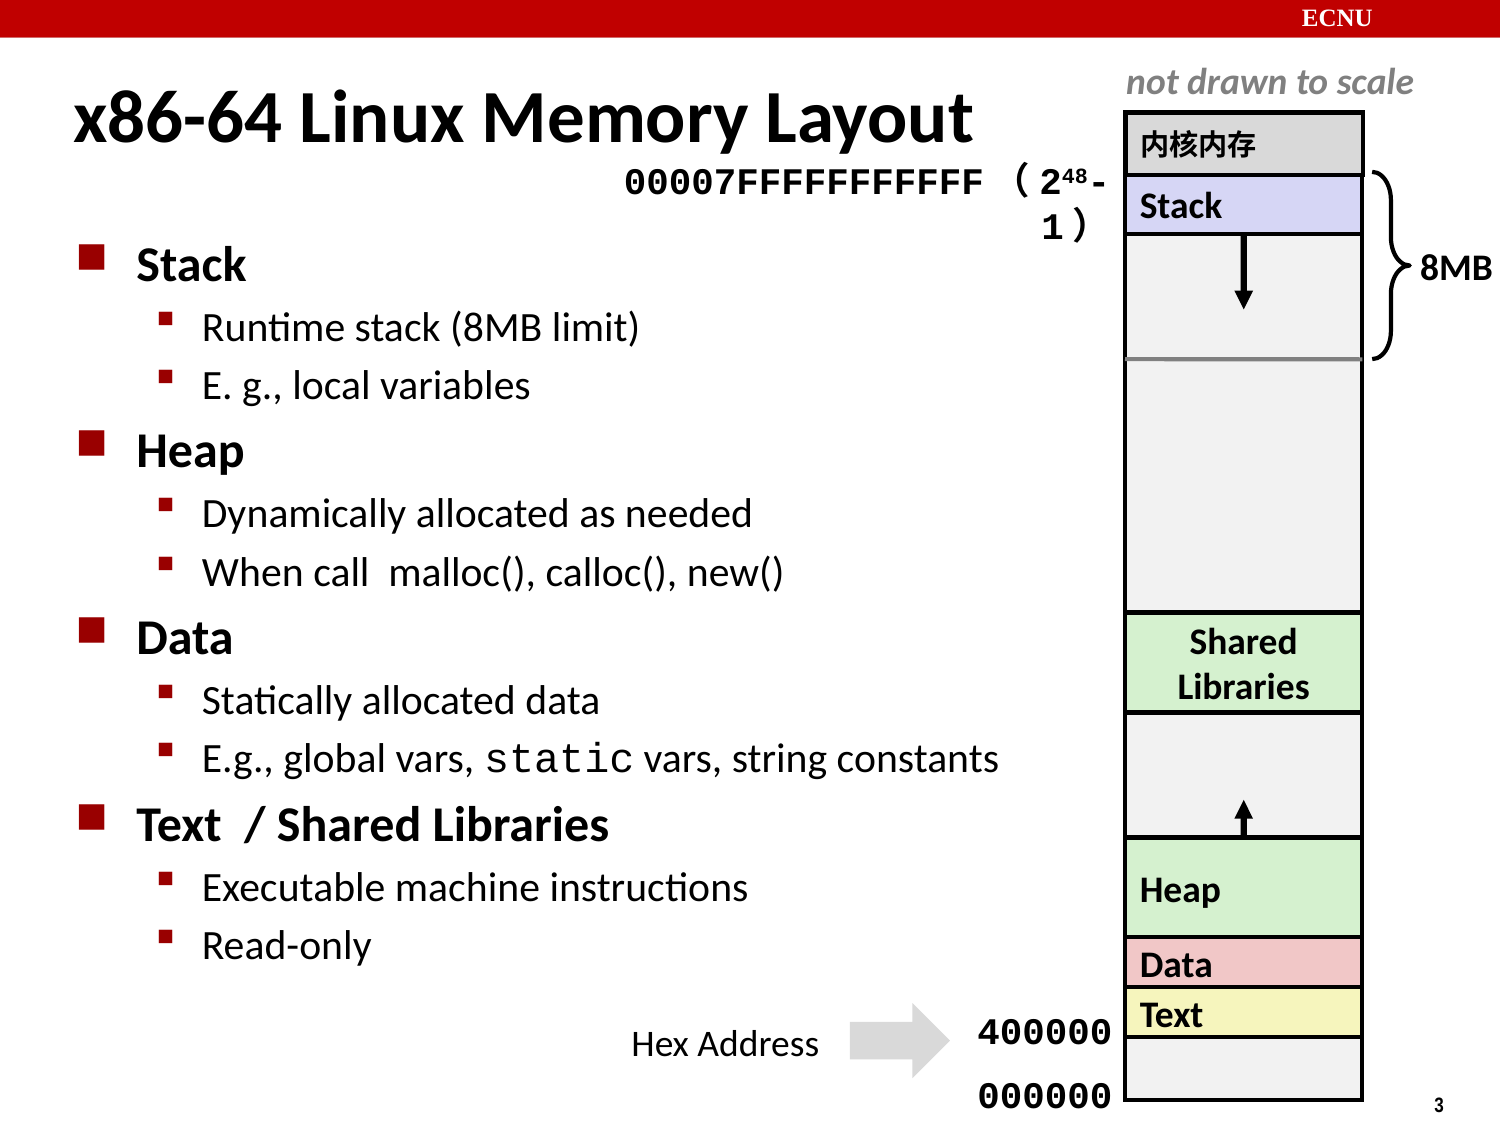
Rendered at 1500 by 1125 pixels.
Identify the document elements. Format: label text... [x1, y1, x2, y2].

text_box Hex Address [484, 1011, 835, 1072]
text_box 00007FFFFFFFFFFF（248-1） [562, 149, 1124, 255]
text_box 内核内存 [1125, 112, 1363, 175]
text_box [1372, 171, 1405, 360]
text_box Shared Libraries [1124, 612, 1363, 713]
text_box Stack [1124, 171, 1363, 235]
text_box 000000 [962, 1063, 1128, 1124]
text_box [1237, 234, 1250, 310]
text_box [1124, 364, 1363, 612]
text_box Data [1124, 937, 1363, 987]
text_box [1124, 1037, 1363, 1100]
text_box not drawn to scale [1111, 49, 1430, 110]
text_box [849, 1003, 950, 1079]
text_box 400000 [962, 999, 1128, 1060]
text_box 8MB [1405, 235, 1500, 296]
text_box [1237, 799, 1250, 838]
list Stack Runtime stack (8MB limit) E. g., local variables Heap Dynamically allocated as needed When call malloc(), calloc(), new() Data Statically allocated data E.g., global vars, static vars, string constants Text / Shared Libraries Executable machine instructions Read-only [65, 223, 1124, 1040]
text_box [1124, 235, 1363, 358]
text_box Heap [1124, 837, 1363, 937]
text_box [1124, 713, 1363, 837]
title x86-64 Linux Memory Layout [58, 50, 1304, 175]
text_box Text [1124, 987, 1363, 1037]
